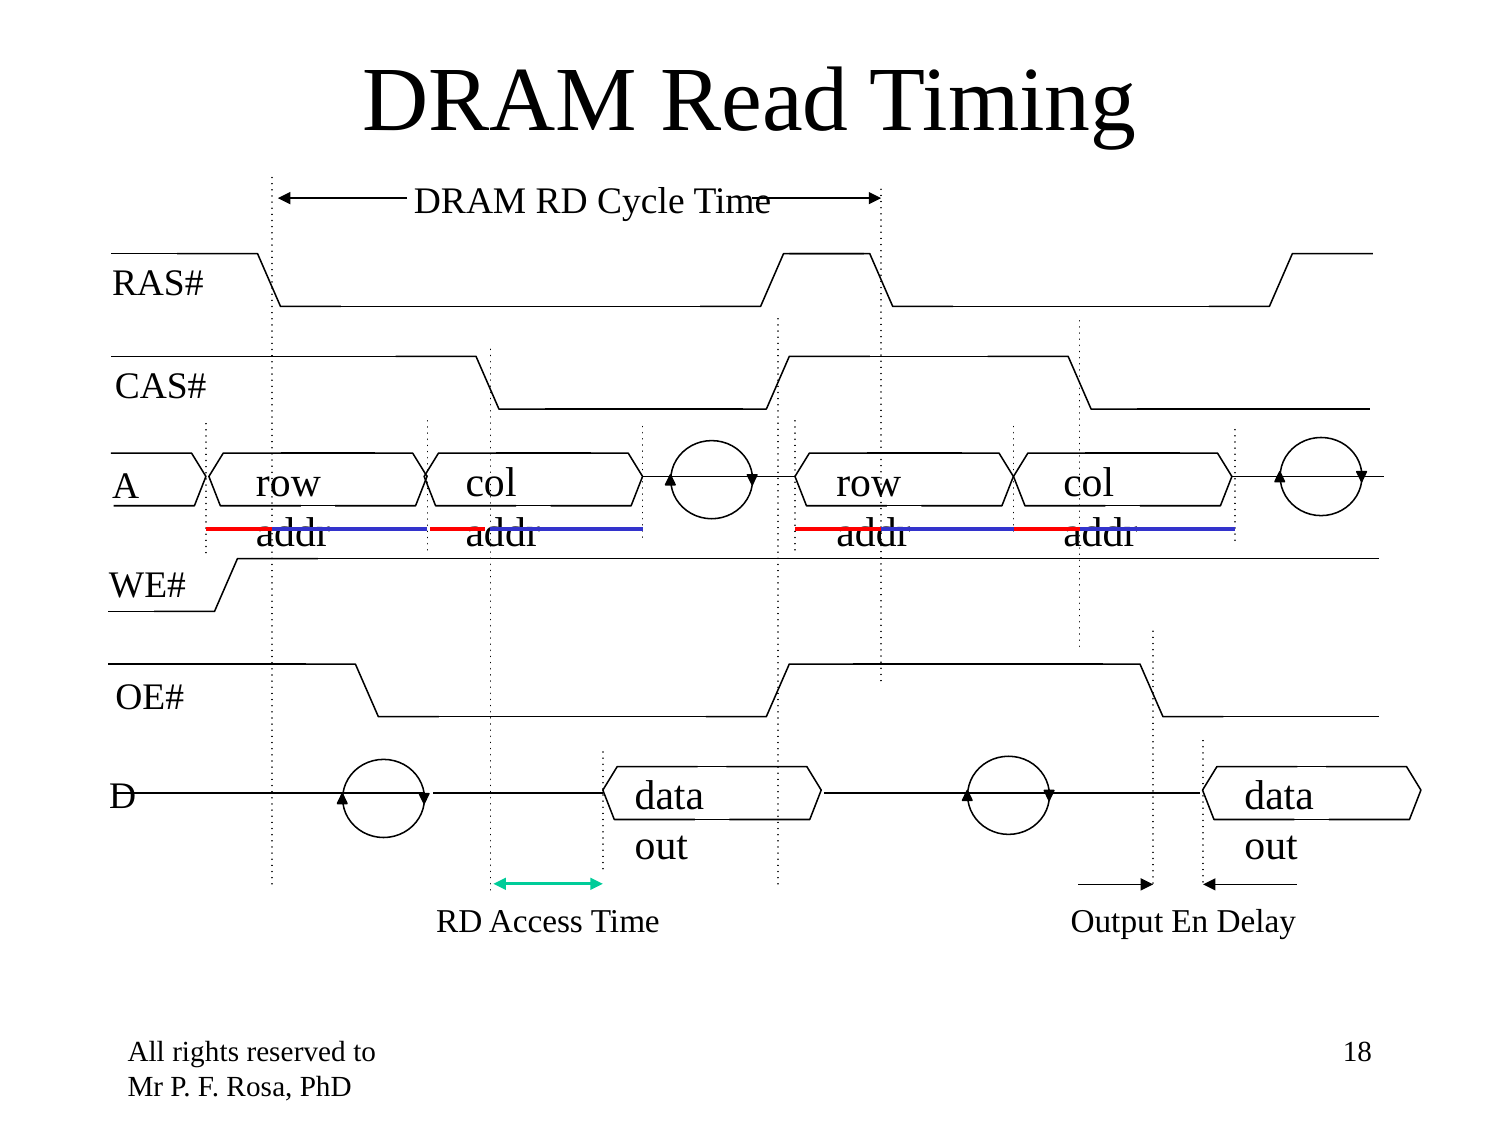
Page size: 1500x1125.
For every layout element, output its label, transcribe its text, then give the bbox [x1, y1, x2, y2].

slide_number ‹#› [1074, 1025, 1388, 1100]
text_box DRAM Read Timing [112, 0, 1388, 167]
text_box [93, 168, 1422, 947]
slide_number All rights reserved to Mr P. F. Rosa, PhD [112, 1025, 425, 1100]
